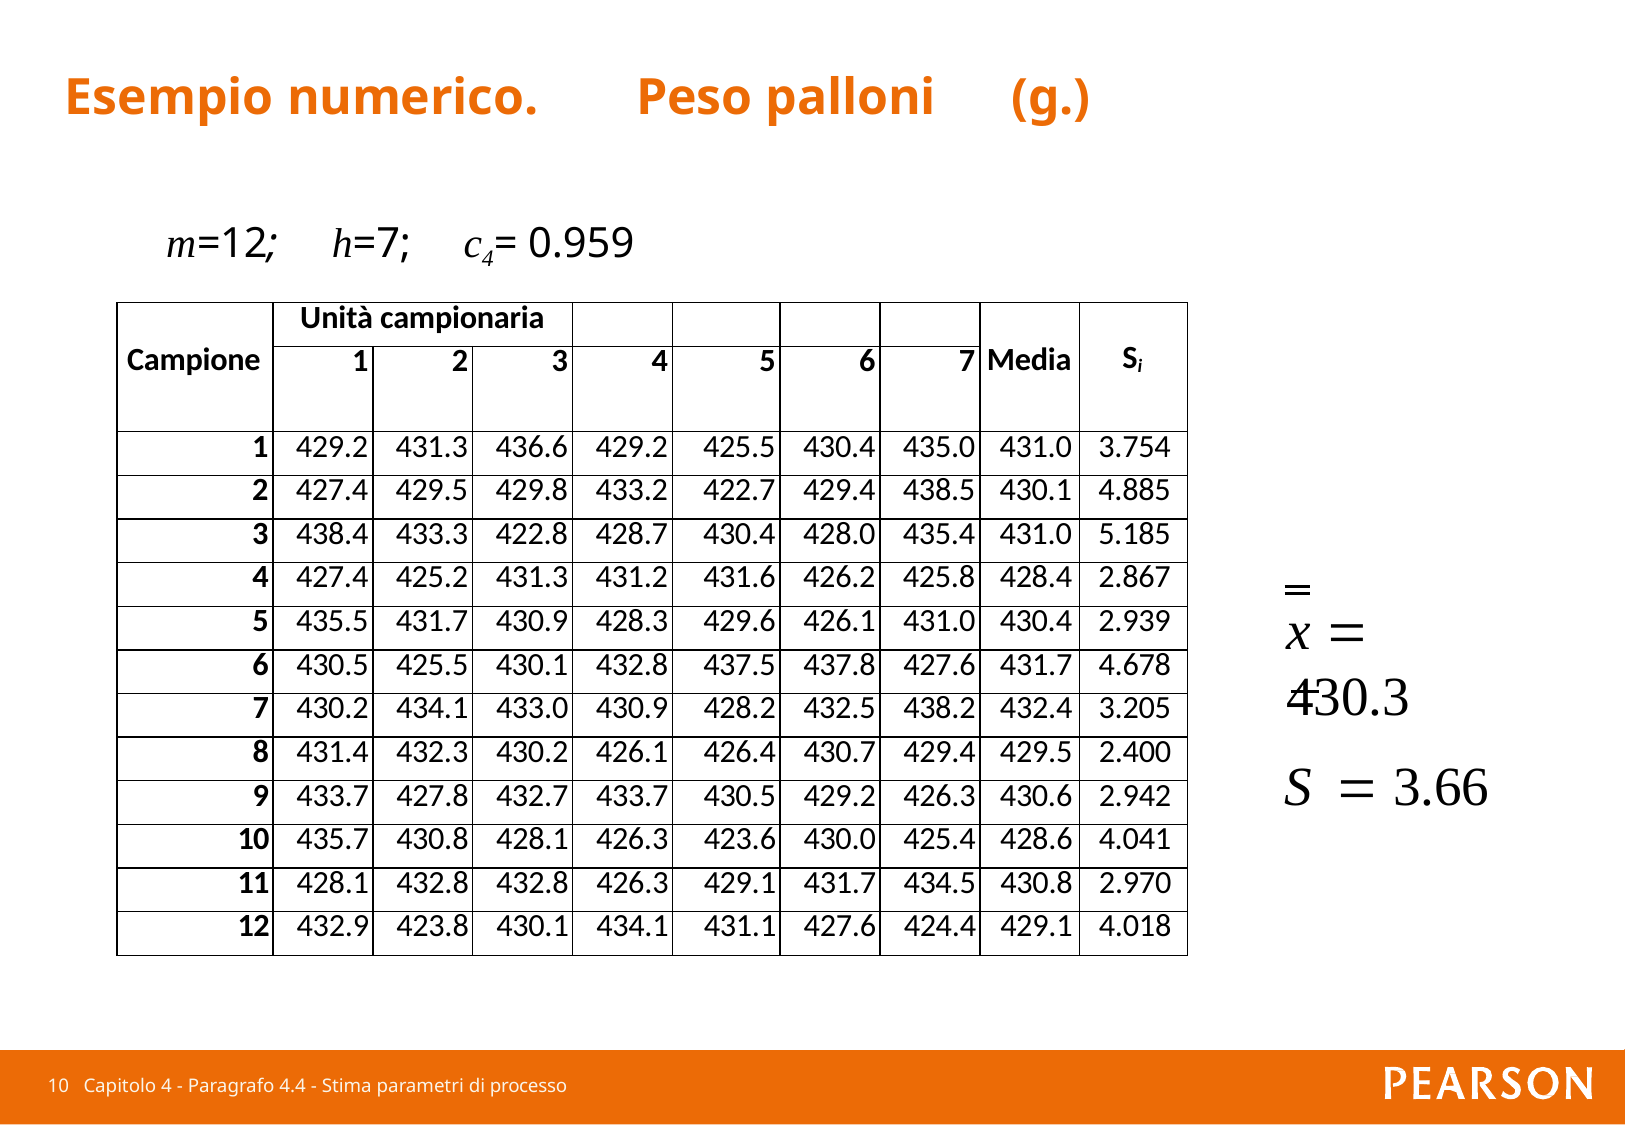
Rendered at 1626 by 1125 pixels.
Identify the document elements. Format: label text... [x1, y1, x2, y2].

table_cell 428.1 [274, 869, 372, 911]
table_cell 425.5 [374, 651, 472, 693]
table_cell 4 [118, 563, 272, 606]
table_cell 430.0 [781, 825, 879, 867]
table_cell 430.5 [673, 781, 779, 824]
table_cell 429.4 [781, 476, 879, 518]
table_cell 425.2 [374, 563, 472, 606]
table_cell 427.4 [274, 476, 372, 518]
table_cell 431.7 [374, 607, 472, 649]
table_cell 4.041 [1080, 825, 1187, 867]
table_cell 431.0 [881, 607, 979, 649]
table_cell 429.4 [881, 738, 979, 780]
table_cell 426.3 [573, 825, 672, 867]
table_cell 11 [118, 869, 272, 911]
table_cell 427.6 [781, 912, 879, 955]
table_cell 429.6 [673, 607, 779, 649]
table_cell 430.4 [673, 520, 779, 562]
table_cell 2 [118, 476, 272, 518]
table_cell 436.6 [473, 432, 572, 475]
table_cell 12 [118, 912, 272, 955]
table_cell 2 [374, 347, 472, 431]
table_cell 435.0 [881, 432, 979, 475]
table_cell 426.3 [881, 781, 979, 824]
table_cell 428.3 [573, 607, 672, 649]
table_cell 423.8 [374, 912, 472, 955]
table_header [781, 303, 879, 346]
table_cell 425.4 [881, 825, 979, 867]
table_cell 426.2 [781, 563, 879, 606]
table_cell 438.5 [881, 476, 979, 518]
table_cell 427.6 [881, 651, 979, 693]
table_cell 430.5 [274, 651, 372, 693]
table_cell 433.2 [573, 476, 672, 518]
table_cell 7 [881, 347, 979, 431]
table_cell 438.2 [881, 694, 979, 736]
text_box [1284, 585, 1311, 596]
table_cell 3.754 [1080, 432, 1187, 475]
table_cell 429.2 [781, 781, 879, 824]
table_cell 433.7 [573, 781, 672, 824]
table_cell 423.6 [673, 825, 779, 867]
table_cell 430.8 [981, 869, 1079, 911]
table_cell 430.8 [374, 825, 472, 867]
table_cell 428.6 [981, 825, 1079, 867]
table_cell 429.5 [374, 476, 472, 518]
table_cell 428.0 [781, 520, 879, 562]
table_cell 432.9 [274, 912, 372, 955]
table_cell 427.4 [274, 563, 372, 606]
table_cell 429.5 [981, 738, 1079, 780]
table_cell 431.0 [981, 520, 1079, 562]
table_cell 1 [118, 432, 272, 475]
table_cell 429.2 [573, 432, 672, 475]
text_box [0, 1048, 1625, 1125]
text_box x  430.3 S  3.66 [1282, 568, 1497, 817]
table_cell 430.2 [473, 738, 572, 780]
table_cell 431.1 [673, 912, 779, 955]
table_cell 3.205 [1080, 694, 1187, 736]
table_cell 2.970 [1080, 869, 1187, 911]
table_cell 430.1 [473, 912, 572, 955]
table_cell 431.2 [573, 563, 672, 606]
table_cell 2.939 [1080, 607, 1187, 649]
table_cell 432.8 [573, 651, 672, 693]
table_cell 4 [573, 347, 672, 431]
table_cell 428.2 [673, 694, 779, 736]
table_cell 430.1 [473, 651, 572, 693]
table_cell 425.5 [673, 432, 779, 475]
table_cell 5 [673, 347, 779, 431]
table_cell 430.1 [981, 476, 1079, 518]
table_cell 429.2 [274, 432, 372, 475]
table_cell 430.4 [981, 607, 1079, 649]
table_cell 430.4 [781, 432, 879, 475]
table_cell 2.400 [1080, 738, 1187, 780]
table_cell 3 [473, 347, 572, 431]
table_cell 431.7 [781, 869, 879, 911]
table_cell 432.5 [781, 694, 879, 736]
table_cell 7 [118, 694, 272, 736]
table_cell 2.867 [1080, 563, 1187, 606]
table_cell 422.7 [673, 476, 779, 518]
table_cell 9 [118, 781, 272, 824]
table_cell 434.5 [881, 869, 979, 911]
table_header Media [981, 303, 1079, 431]
table_cell 433.7 [274, 781, 372, 824]
table_header Unità campionaria [274, 303, 572, 346]
table_header [573, 303, 672, 346]
table_cell 428.4 [981, 563, 1079, 606]
table_cell 434.1 [374, 694, 472, 736]
table_cell 432.7 [473, 781, 572, 824]
table_cell 432.4 [981, 694, 1079, 736]
text_box h=7; c4= 0.959 [325, 213, 666, 271]
table_cell 431.7 [981, 651, 1079, 693]
table_cell 5 [118, 607, 272, 649]
table_cell 429.1 [981, 912, 1079, 955]
table_cell 422.8 [473, 520, 572, 562]
table_cell 430.9 [473, 607, 572, 649]
table_cell 4.018 [1080, 912, 1187, 955]
table_cell 438.4 [274, 520, 372, 562]
table_cell 426.3 [573, 869, 672, 911]
table_cell 426.4 [673, 738, 779, 780]
table_cell 427.8 [374, 781, 472, 824]
table_cell 4.885 [1080, 476, 1187, 518]
table_cell 431.6 [673, 563, 779, 606]
table_cell 426.1 [573, 738, 672, 780]
table_cell 432.3 [374, 738, 472, 780]
table_cell 432.8 [473, 869, 572, 911]
table_cell 434.1 [573, 912, 672, 955]
table_cell 1 [274, 347, 372, 431]
table_cell 433.3 [374, 520, 472, 562]
table_cell 8 [118, 738, 272, 780]
table_cell 437.5 [673, 651, 779, 693]
table_cell 428.1 [473, 825, 572, 867]
table_cell 2.942 [1080, 781, 1187, 824]
table_cell 433.0 [473, 694, 572, 736]
table_cell 5.185 [1080, 520, 1187, 562]
table_cell 430.7 [781, 738, 879, 780]
table_cell 425.8 [881, 563, 979, 606]
table_cell 431.4 [274, 738, 372, 780]
table_cell 426.1 [781, 607, 879, 649]
table_cell 435.7 [274, 825, 372, 867]
table_cell 430.2 [274, 694, 372, 736]
title Esempio numerico. Peso palloni (g.) [62, 62, 1120, 253]
table_cell 431.3 [473, 563, 572, 606]
table_cell 429.8 [473, 476, 572, 518]
table_header [673, 303, 779, 346]
table_cell 432.8 [374, 869, 472, 911]
table_cell 428.7 [573, 520, 672, 562]
table_header Si [1080, 303, 1187, 431]
table_cell 431.0 [981, 432, 1079, 475]
table_cell 4.678 [1080, 651, 1187, 693]
text_box m=12; [163, 213, 305, 266]
table_cell 430.6 [981, 781, 1079, 824]
table_header Campione [118, 303, 272, 431]
table_cell 424.4 [881, 912, 979, 955]
table_cell 429.1 [673, 869, 779, 911]
table_cell 3 [118, 520, 272, 562]
table_cell 431.3 [374, 432, 472, 475]
table_cell 430.9 [573, 694, 672, 736]
table_cell 6 [118, 651, 272, 693]
table_cell 10 [118, 825, 272, 867]
table_cell 435.5 [274, 607, 372, 649]
table_cell 6 [781, 347, 879, 431]
table_cell 435.4 [881, 520, 979, 562]
table_header [881, 303, 979, 346]
table_cell 437.8 [781, 651, 879, 693]
